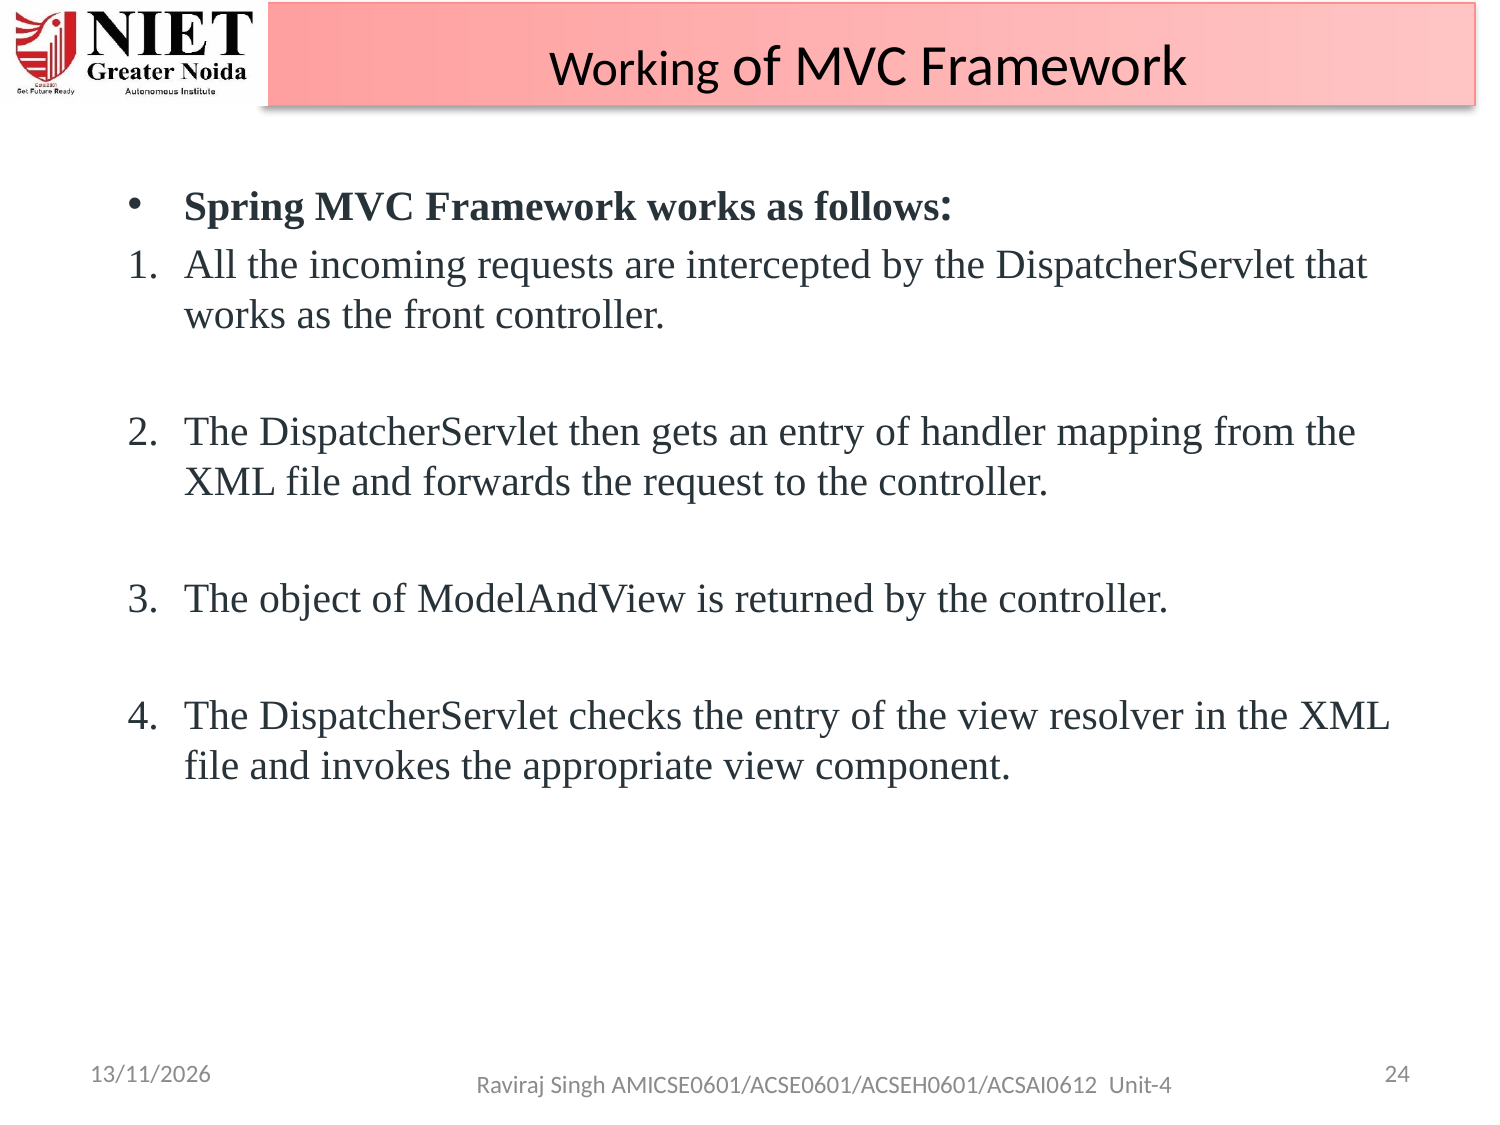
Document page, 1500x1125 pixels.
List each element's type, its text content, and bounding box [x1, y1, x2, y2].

picture [0, 0, 269, 106]
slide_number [75, 1042, 412, 1103]
text_box Working of MVC Framework [271, 2, 1476, 106]
slide_number 24 [1238, 1042, 1425, 1103]
list Spring MVC Framework works as follows: All the incoming requests are intercepted by the DispatcherServlet that works as the front controller. The DispatcherServlet then gets an entry of handler mapping from the XML file and forwards the request to the controller. The object of ModelAndView is returned by the controller. The DispatcherServlet checks the entry of the view resolver in the XML file and invokes the appropriate view component. [112, 170, 1463, 1004]
footer Raviraj Singh AMICSE0601/ACSE0601/ACSEH0601/ACSAI0612 Unit-4 [412, 1042, 1238, 1125]
